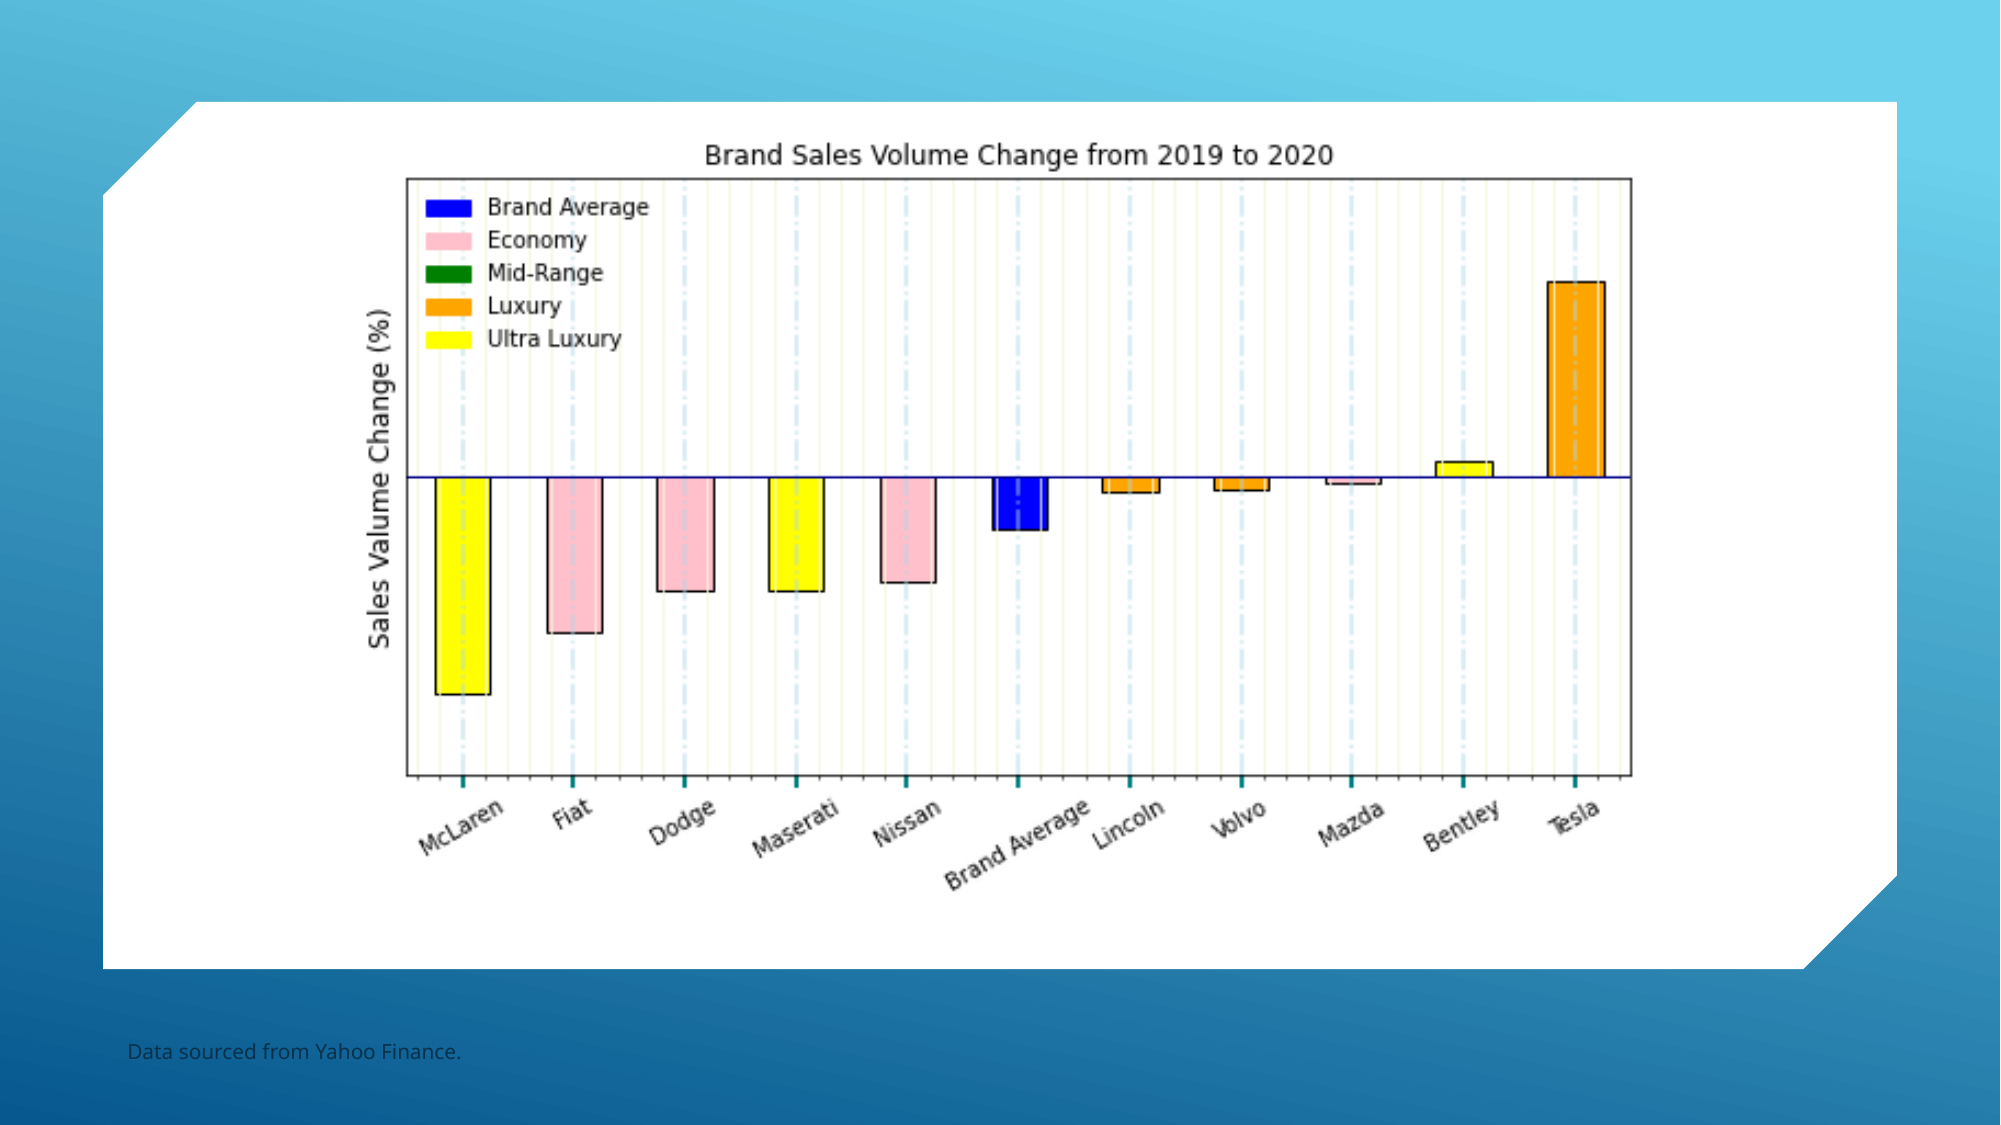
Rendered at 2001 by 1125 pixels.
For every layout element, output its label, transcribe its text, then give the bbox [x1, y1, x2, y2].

text_box [101, 100, 1899, 971]
text_box [0, 0, 2000, 1125]
footer Data sourced from Yahoo Finance. [112, 1031, 1350, 1092]
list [354, 128, 1646, 943]
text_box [1510, 485, 2000, 1013]
